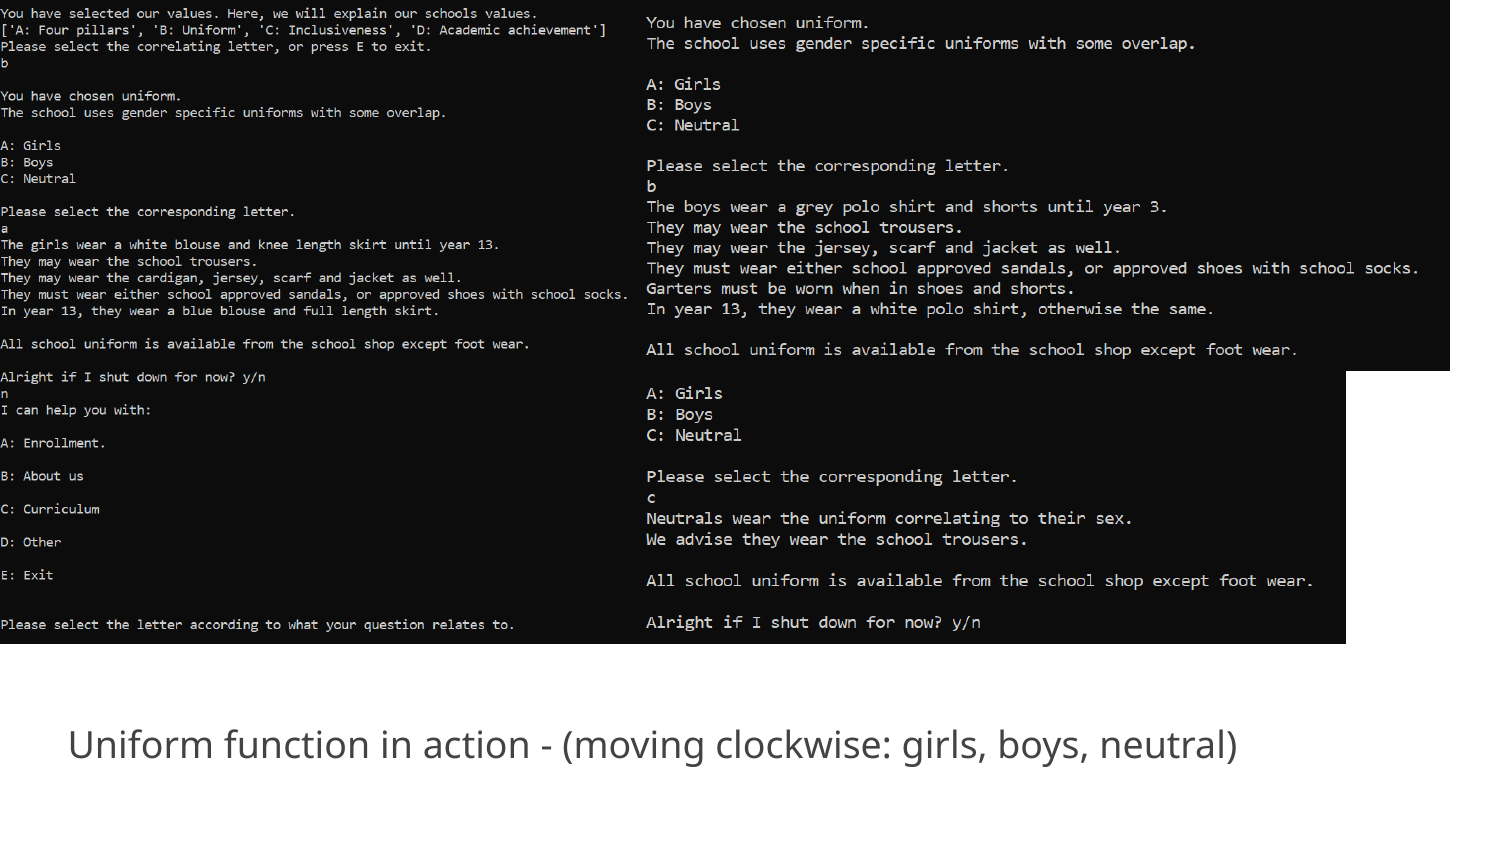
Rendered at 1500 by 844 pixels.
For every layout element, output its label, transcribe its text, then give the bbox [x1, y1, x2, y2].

list Uniform function in action - (moving clockwise: girls, boys, neutral) [52, 694, 1318, 793]
picture [0, 0, 1451, 645]
